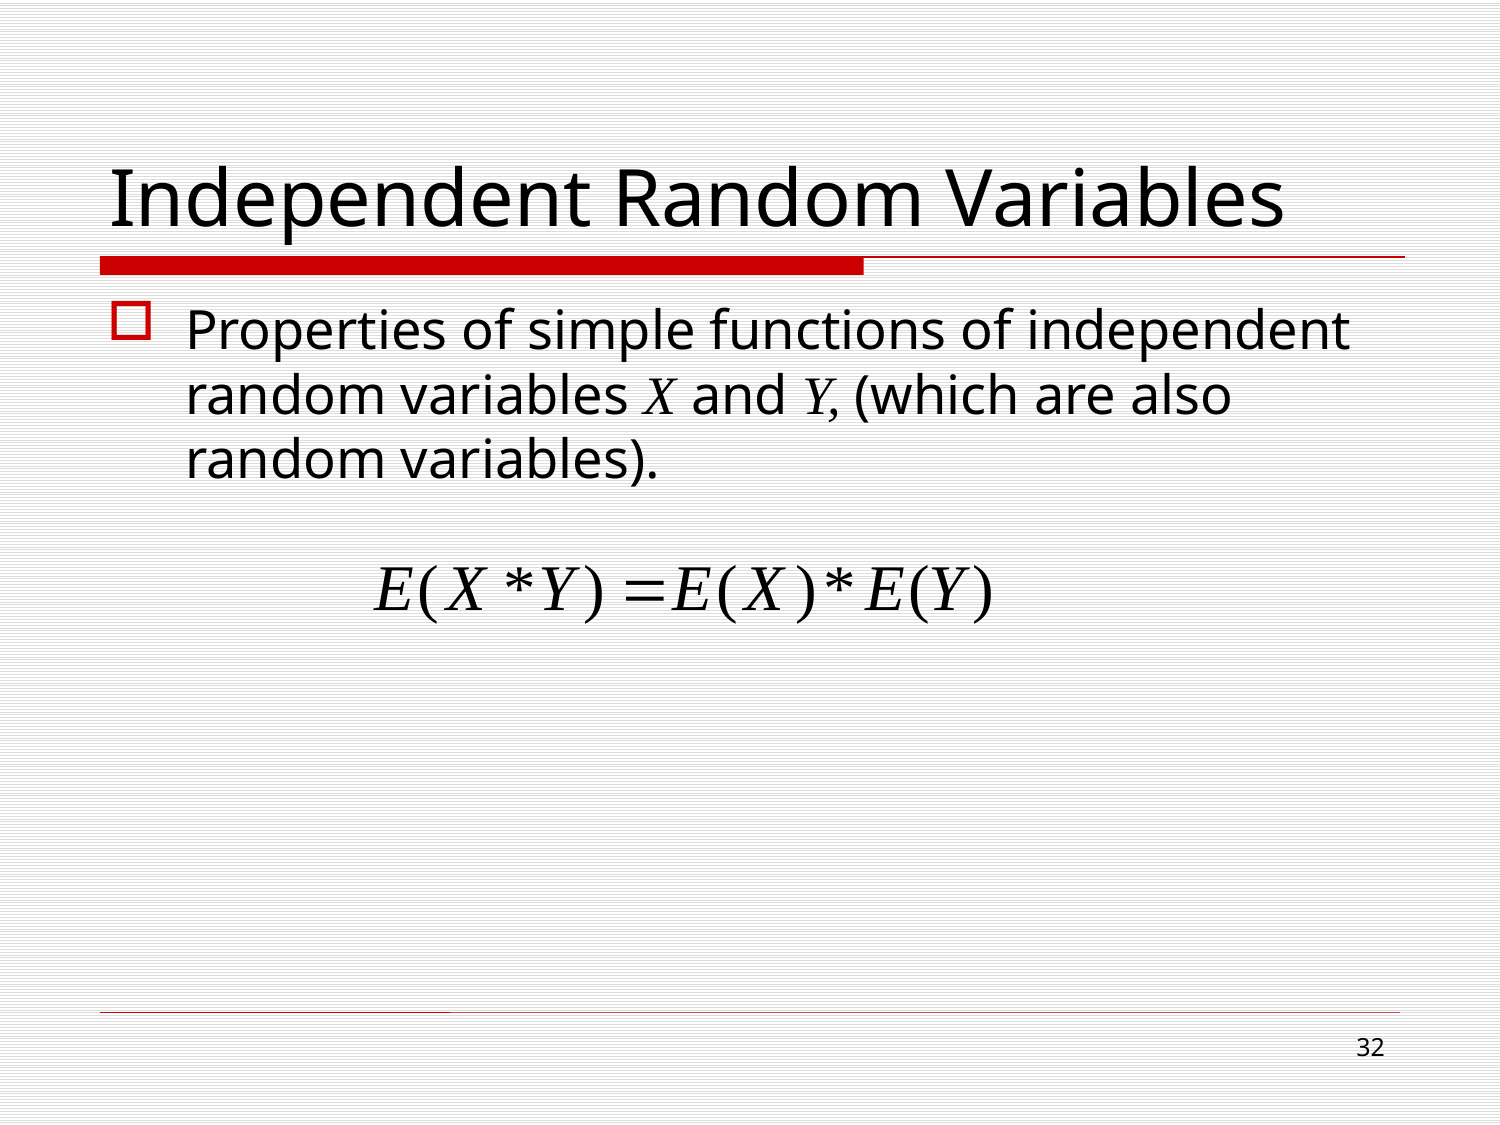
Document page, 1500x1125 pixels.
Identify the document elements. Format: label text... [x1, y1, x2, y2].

slide_number 32 [1074, 1024, 1401, 1103]
list Properties of simple functions of independent random variables X and Y, (which are also random variables). [92, 287, 1400, 988]
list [362, 550, 1007, 638]
title Independent Random Variables [94, 50, 1407, 250]
